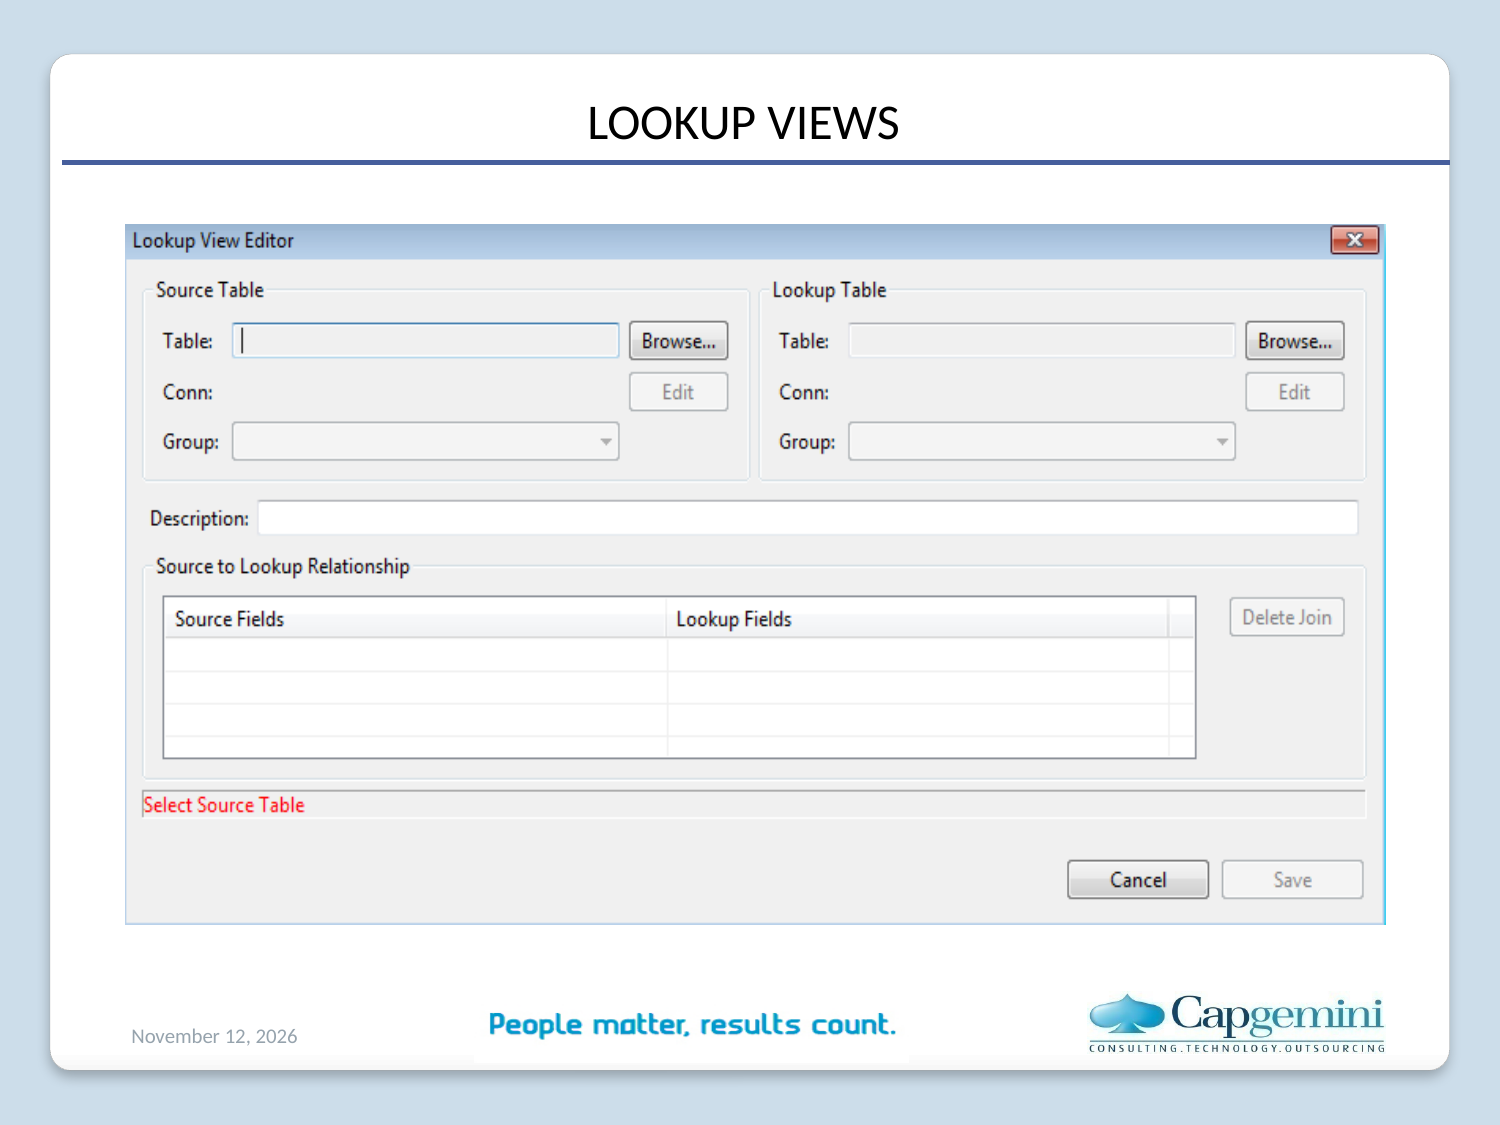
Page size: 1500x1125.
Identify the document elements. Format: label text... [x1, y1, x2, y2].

text_box LOOKUP VIEWS [374, 82, 1113, 158]
picture [1087, 991, 1386, 1055]
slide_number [0, 991, 313, 1056]
picture [474, 996, 909, 1063]
picture [124, 224, 1386, 926]
